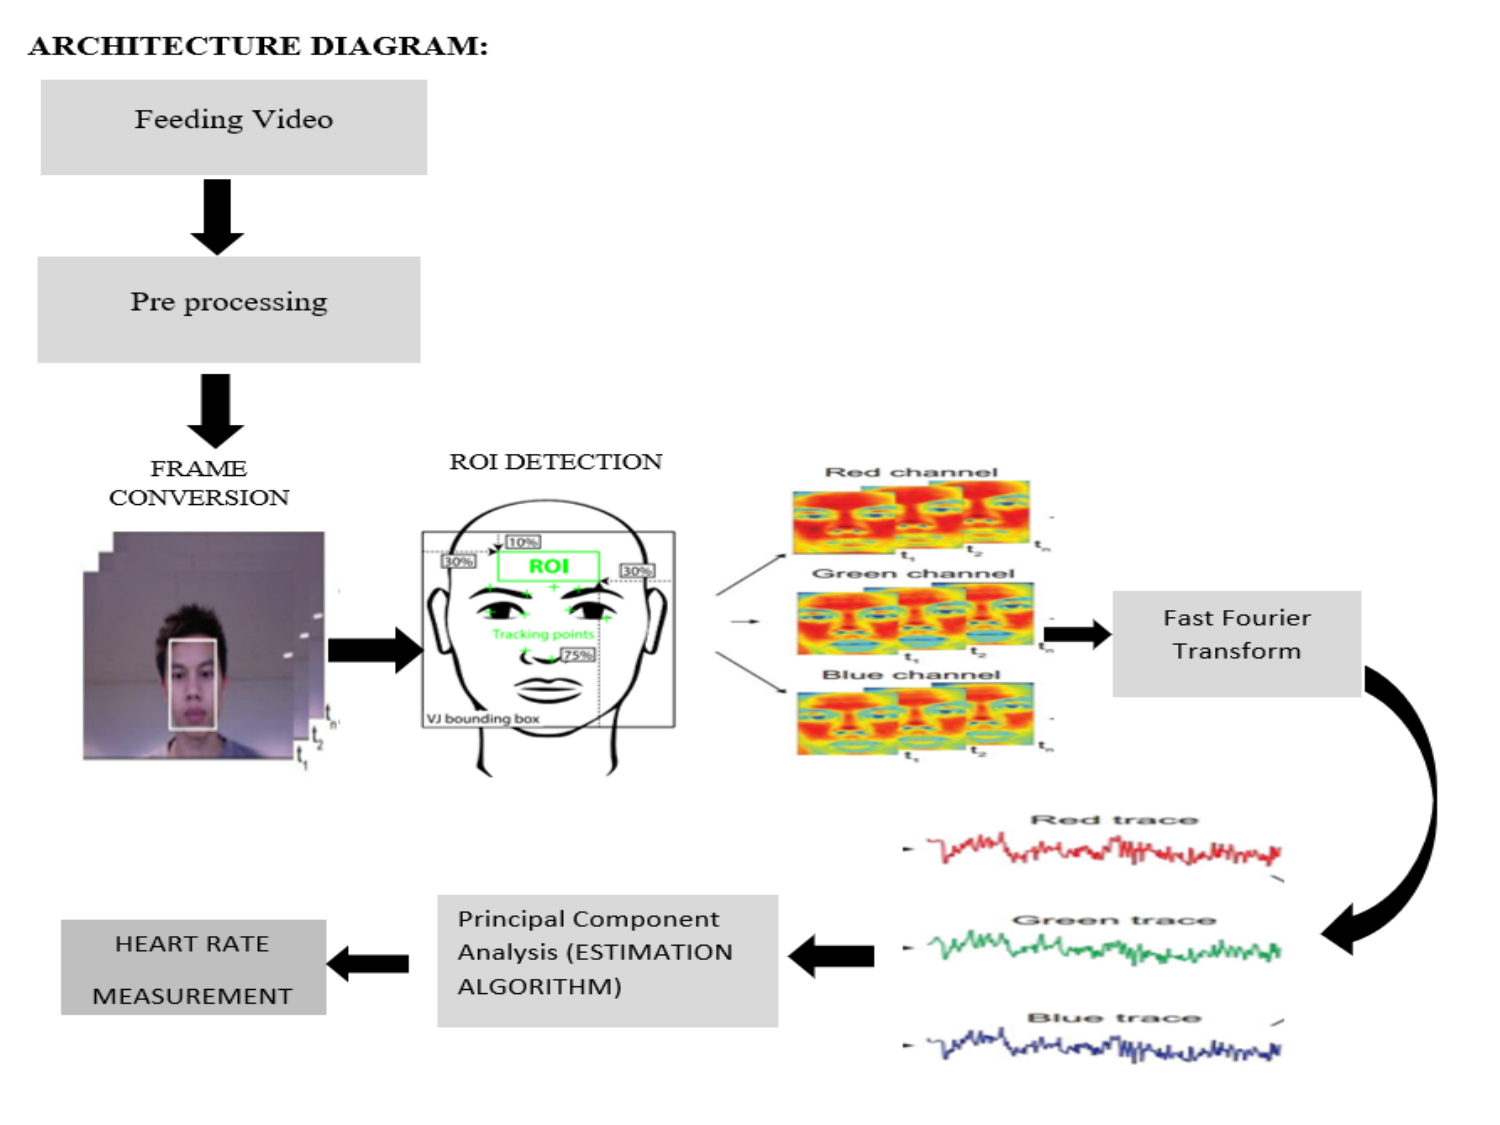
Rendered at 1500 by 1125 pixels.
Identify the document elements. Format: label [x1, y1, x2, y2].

list [17, 21, 1459, 1083]
